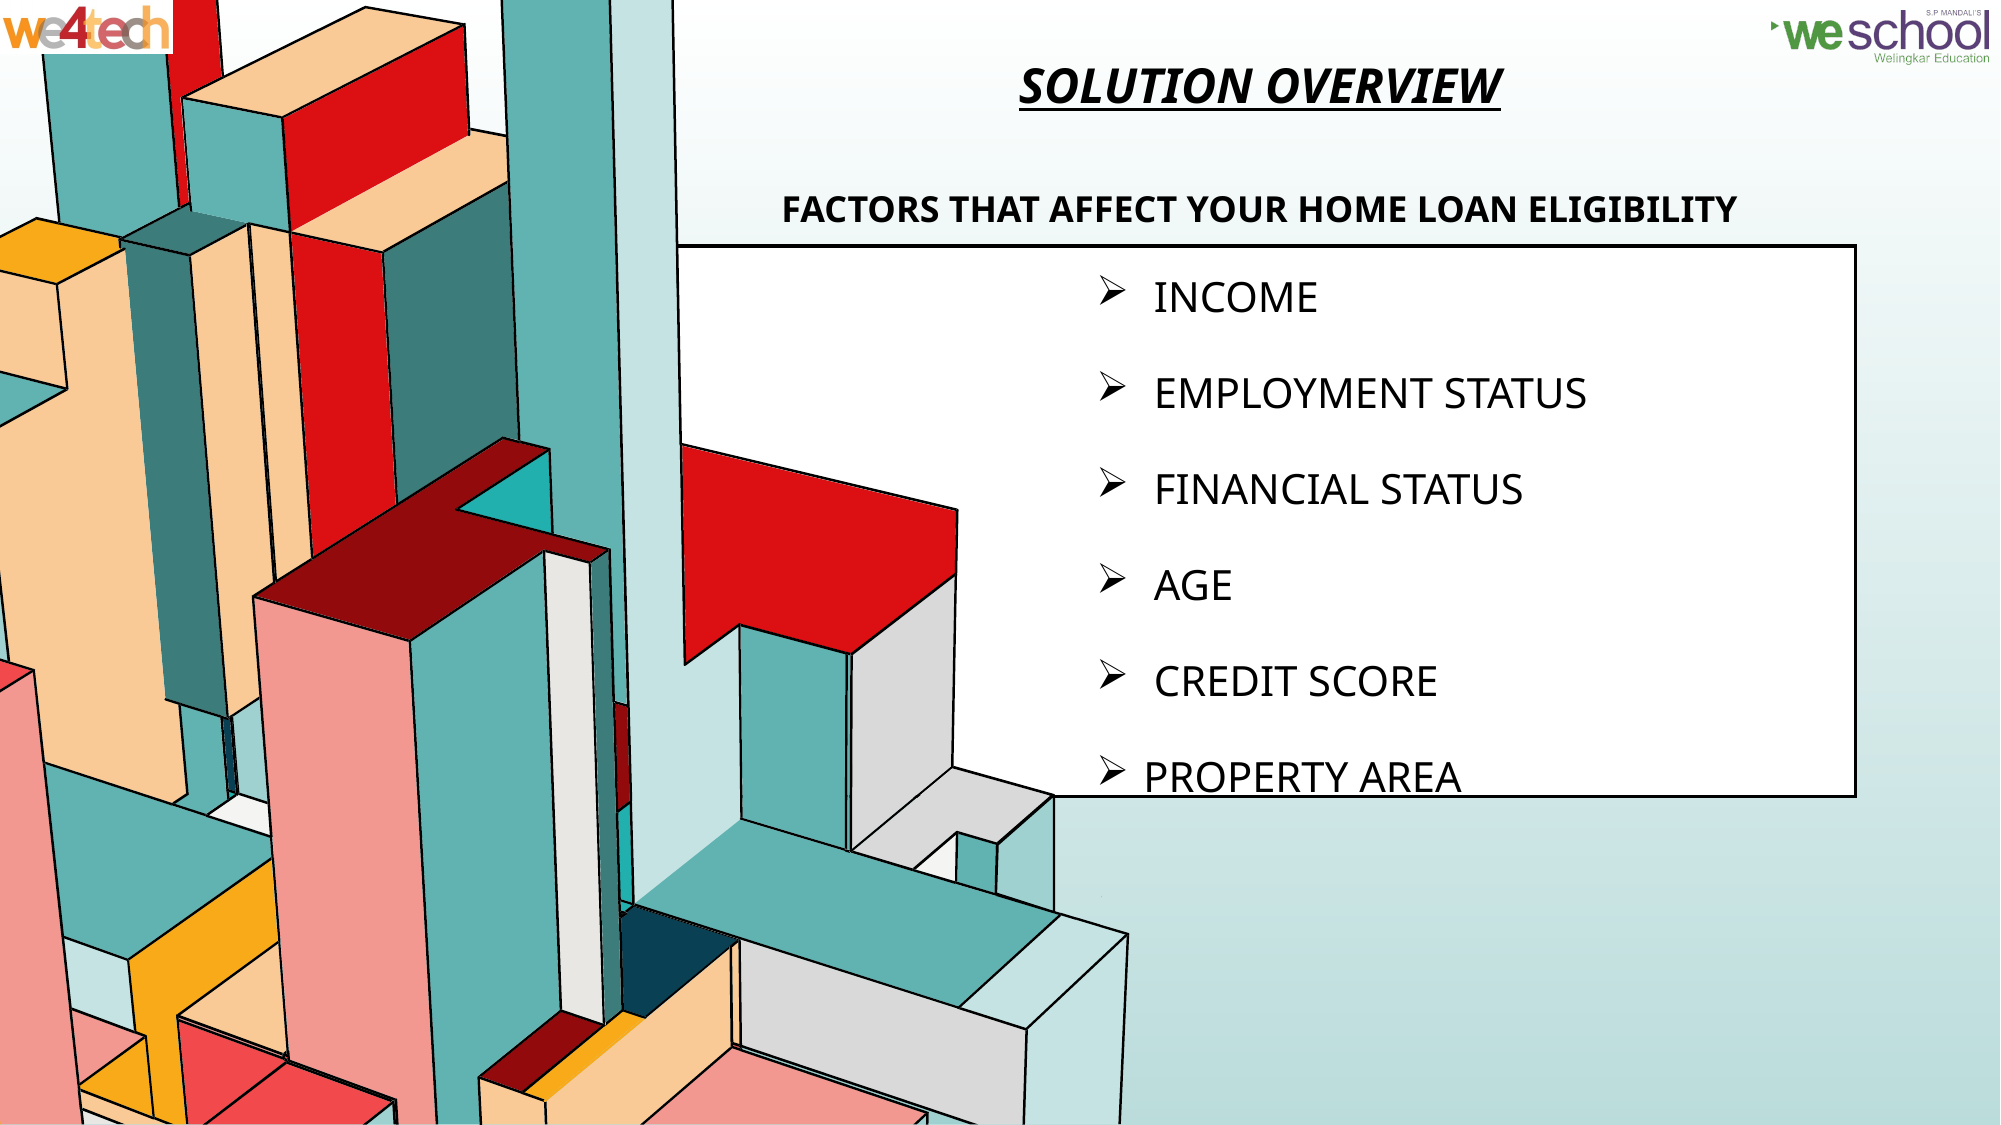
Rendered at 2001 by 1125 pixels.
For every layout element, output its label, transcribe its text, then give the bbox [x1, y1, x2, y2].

subtitle INCOME EMPLOYMENT STATUS FINANCIAL STATUS AGE CREDIT SCORE PROPERTY AREA [1081, 238, 1896, 837]
title SOLUTION OVERVIEW FACTORS THAT AFFECT YOUR HOME LOAN ELIGIBILITY [619, 53, 1901, 239]
picture [0, 0, 173, 54]
picture [1771, 10, 1989, 65]
